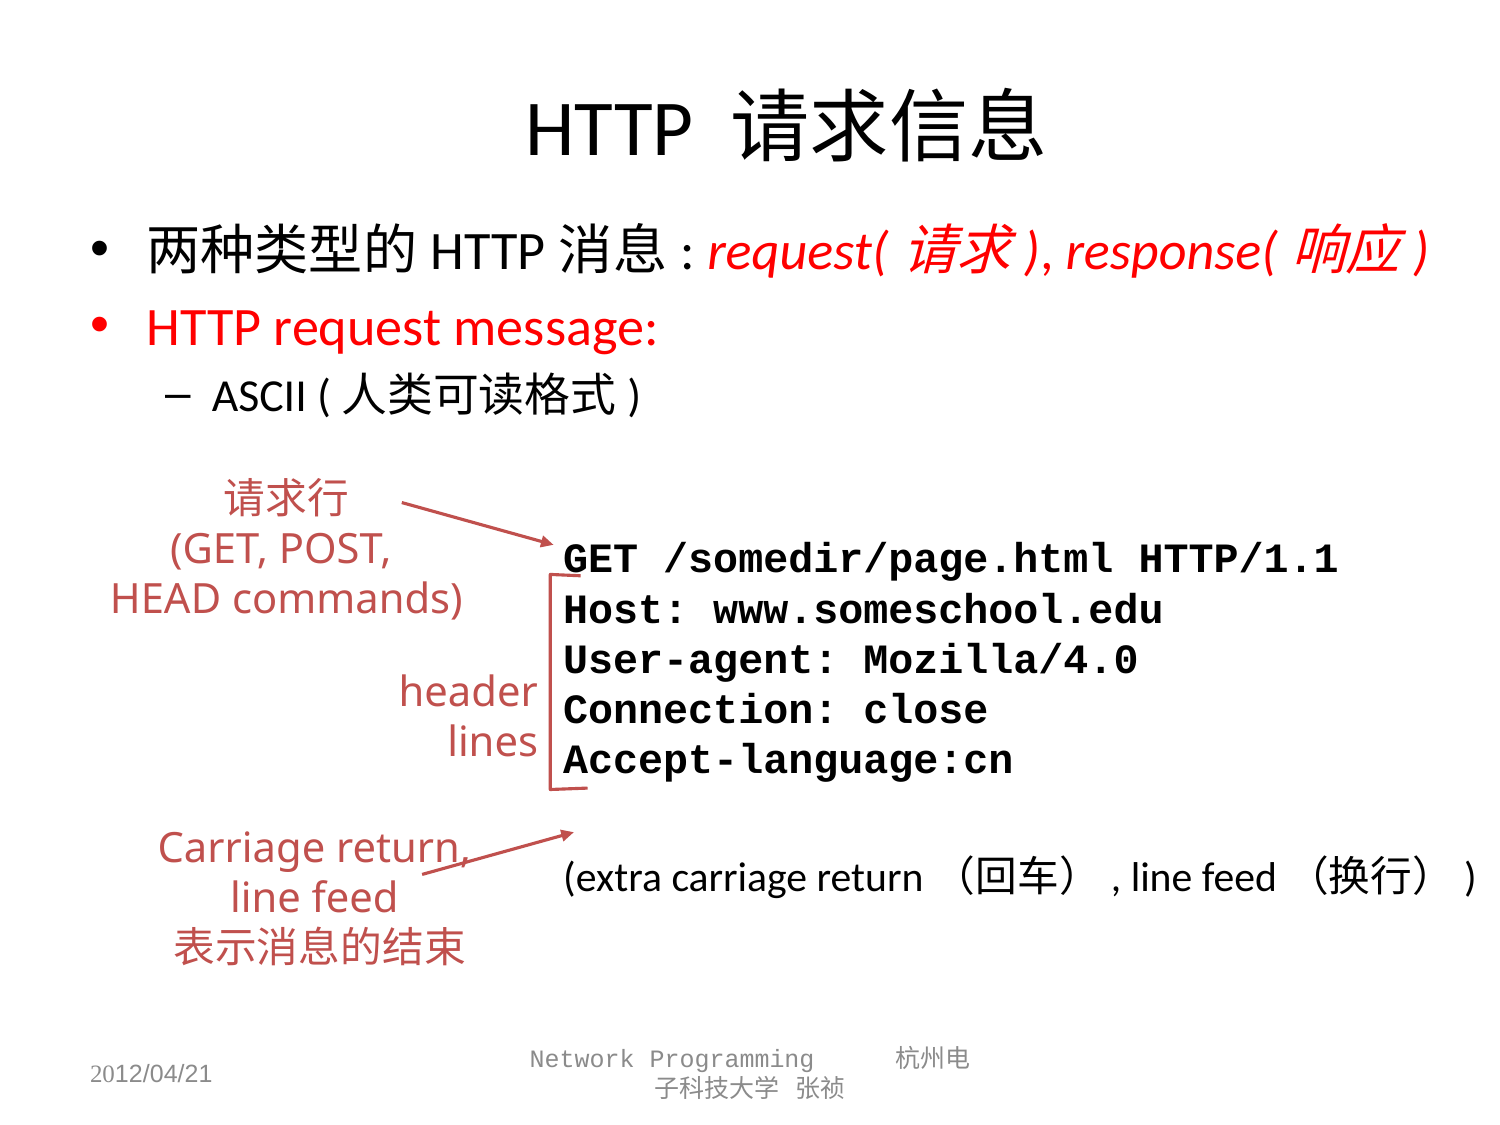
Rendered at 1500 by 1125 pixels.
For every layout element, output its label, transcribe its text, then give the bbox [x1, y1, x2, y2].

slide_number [75, 1042, 425, 1103]
title HTTP 请求信息 [112, 54, 1461, 194]
text_box [550, 574, 588, 790]
text_box Carriage return, line feed 表示消息的结束 [142, 813, 497, 979]
text_box [401, 502, 554, 548]
text_box 请求行 (GET, POST, HEAD commands) [94, 464, 478, 630]
footer Network Programming 杭州电子科技大学 张祯 [512, 1042, 988, 1103]
text_box GET /somedir/page.html HTTP/1.1 Host: www.someschool.edu User-agent: Mozilla/4.0 Connection: close Accept-language:cn (extra carriage return（回车）, line feed（换行）) [548, 523, 1500, 909]
list 两种类型的HTTP消息: request(请求), response(响应) HTTP request message: ASCII (人类可读格式) [75, 208, 1459, 1006]
text_box [497, 829, 574, 854]
text_box header lines [383, 656, 553, 772]
